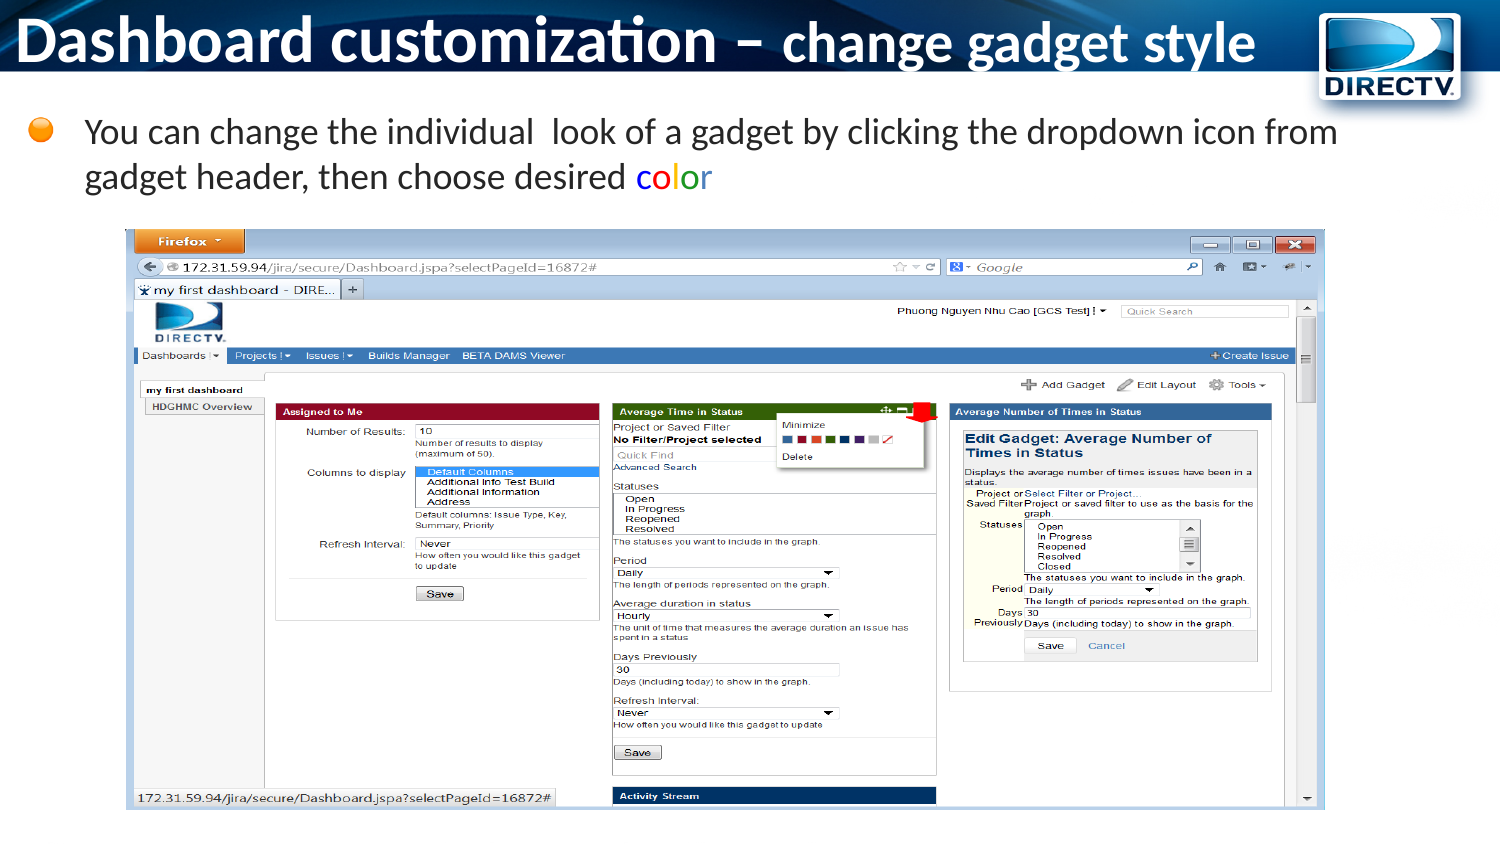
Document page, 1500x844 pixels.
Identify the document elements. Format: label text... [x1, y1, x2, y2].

picture [0, 0, 1500, 844]
title Dashboard customization – change gadget style [0, 0, 1376, 73]
list You can change the individual look of a gadget by clicking the dropdown icon from gadget header, then choose desired color [12, 99, 1426, 685]
